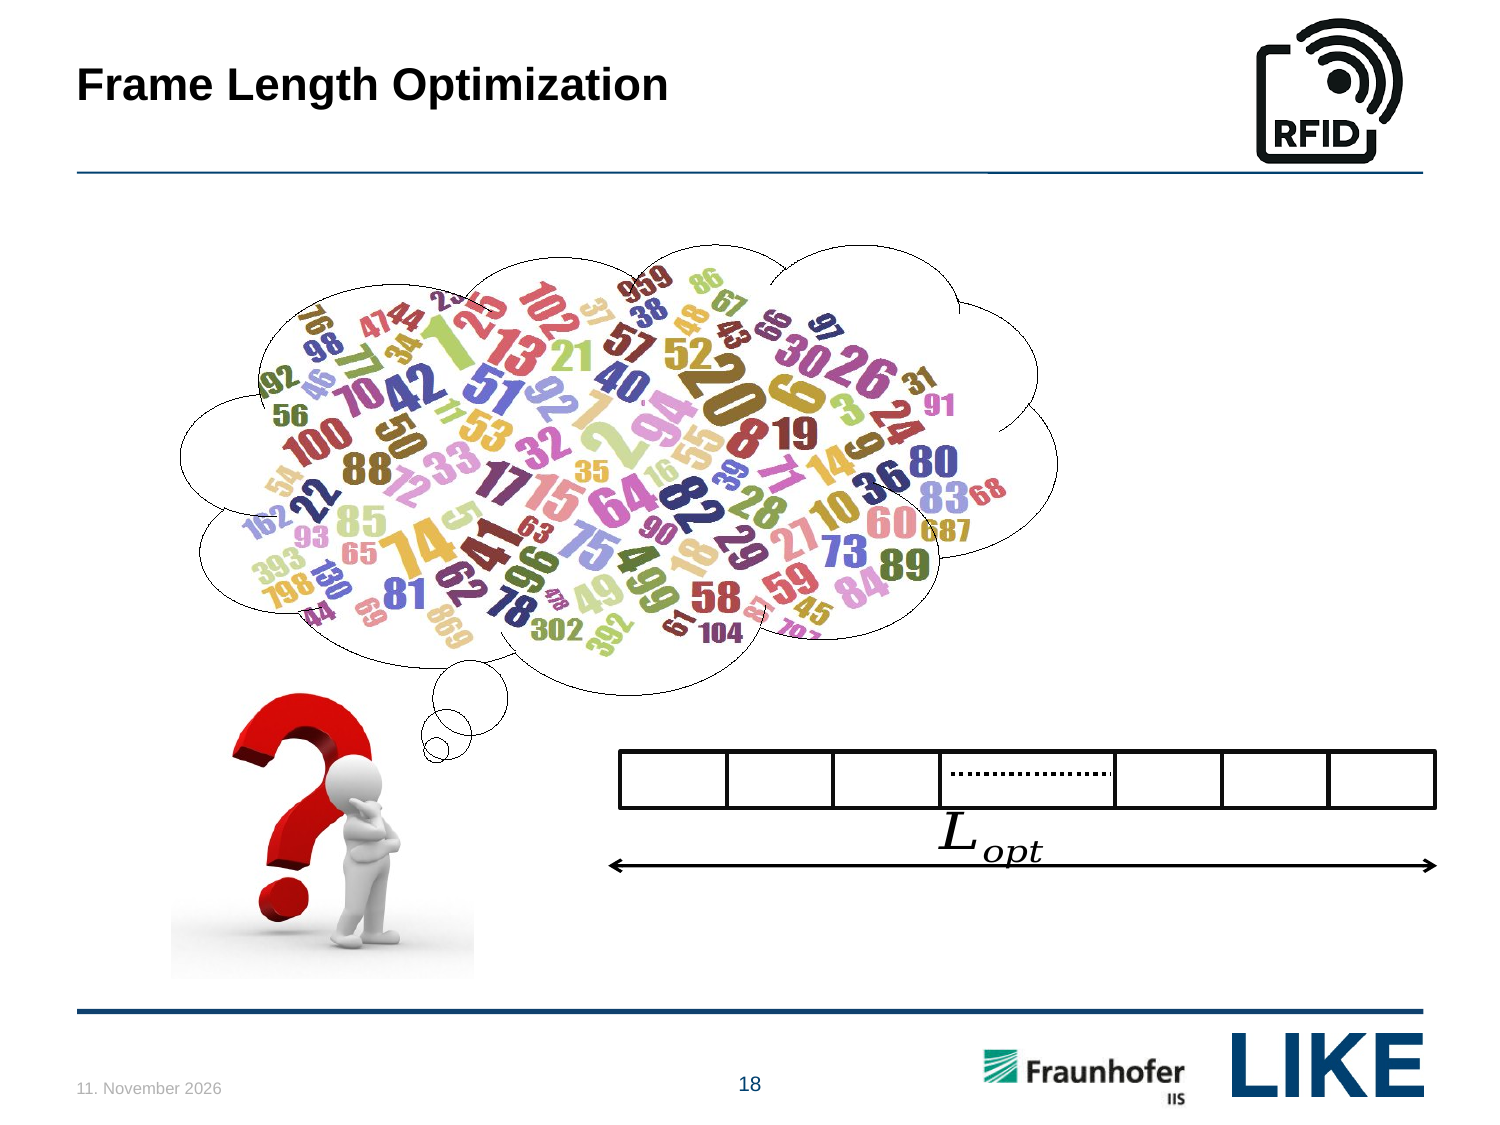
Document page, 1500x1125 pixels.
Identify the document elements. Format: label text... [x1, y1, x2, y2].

picture [170, 243, 1058, 979]
picture [1232, 1033, 1424, 1097]
title Frame Length Optimization [76, 54, 1229, 111]
picture [974, 1022, 1193, 1116]
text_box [608, 751, 1438, 870]
picture [1234, 16, 1424, 166]
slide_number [76, 1077, 427, 1099]
